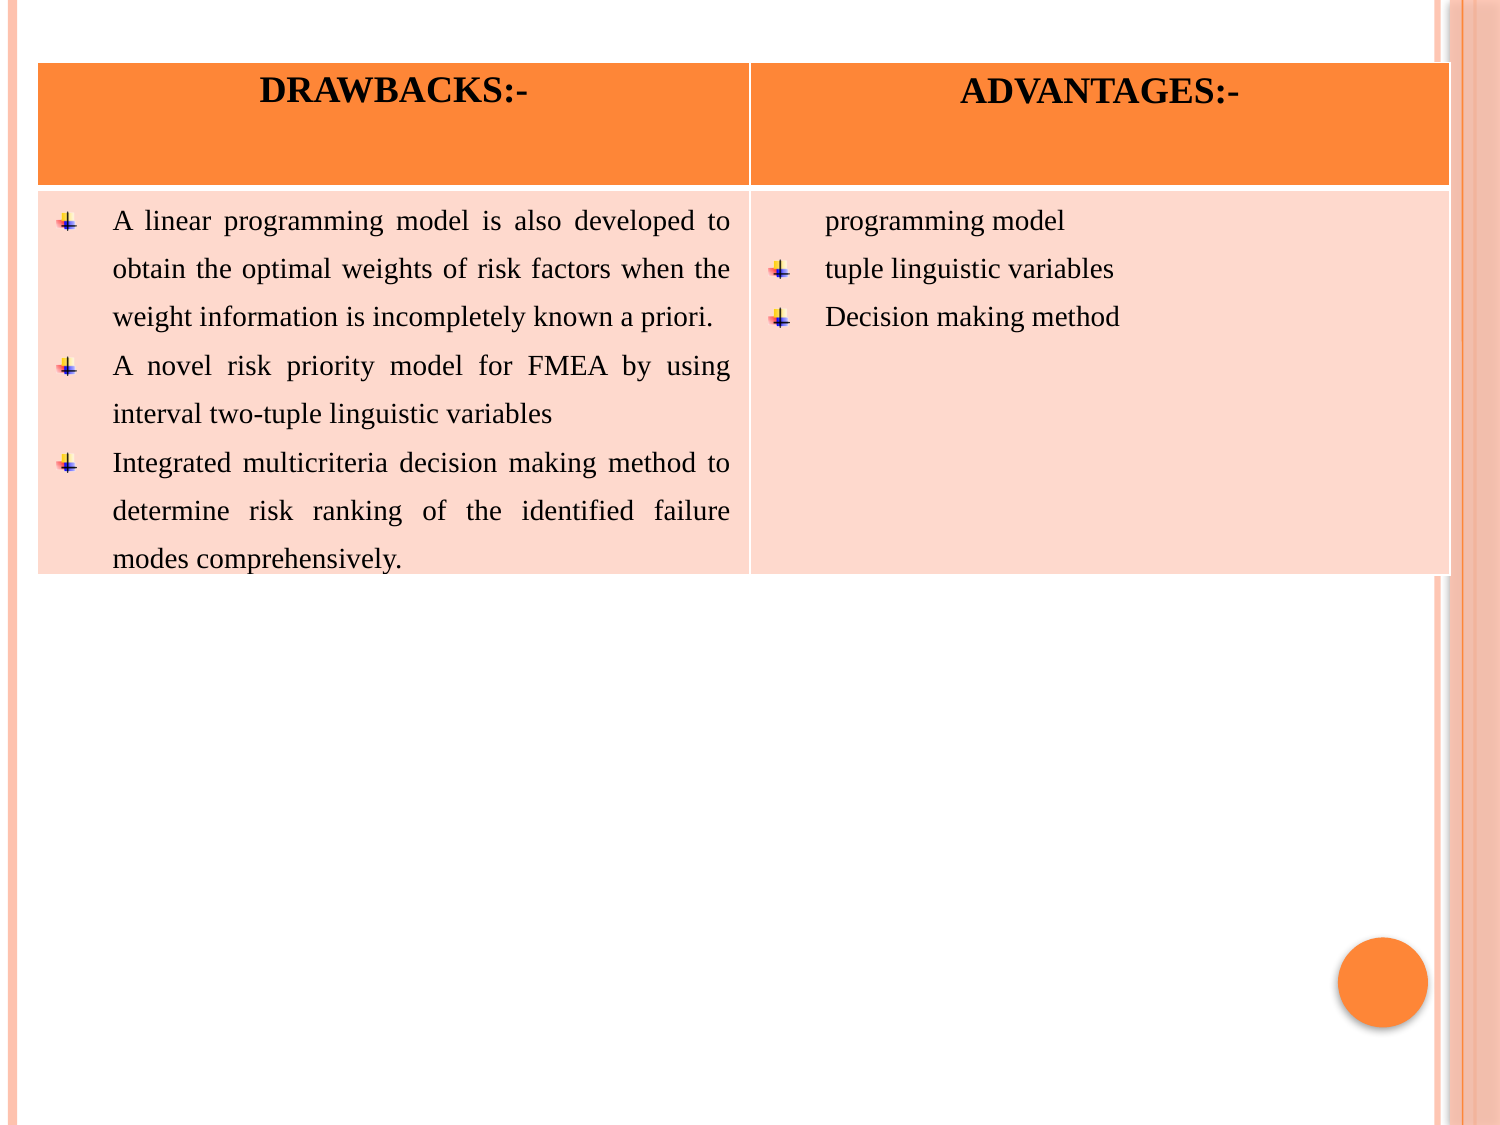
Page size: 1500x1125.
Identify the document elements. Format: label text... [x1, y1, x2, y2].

picture [56, 210, 77, 231]
table_cell A linear programming model is also developed to obtain the optimal weights of risk factors when the weight information is incompletely known a priori. A novel risk priority model for FMEA by using interval two-tuple linguistic variables Integrated multicriteria decision making method to determine risk ranking of the identified failure modes comprehensively. [38, 191, 749, 574]
picture [768, 306, 790, 328]
table_cell programming model tuple linguistic variables Decision making method [751, 191, 1449, 574]
table_header DRAWBACKS:- [38, 63, 749, 185]
table_header ADVANTAGES:- [751, 63, 1449, 185]
picture [768, 258, 790, 279]
picture [56, 451, 77, 473]
picture [56, 355, 77, 376]
